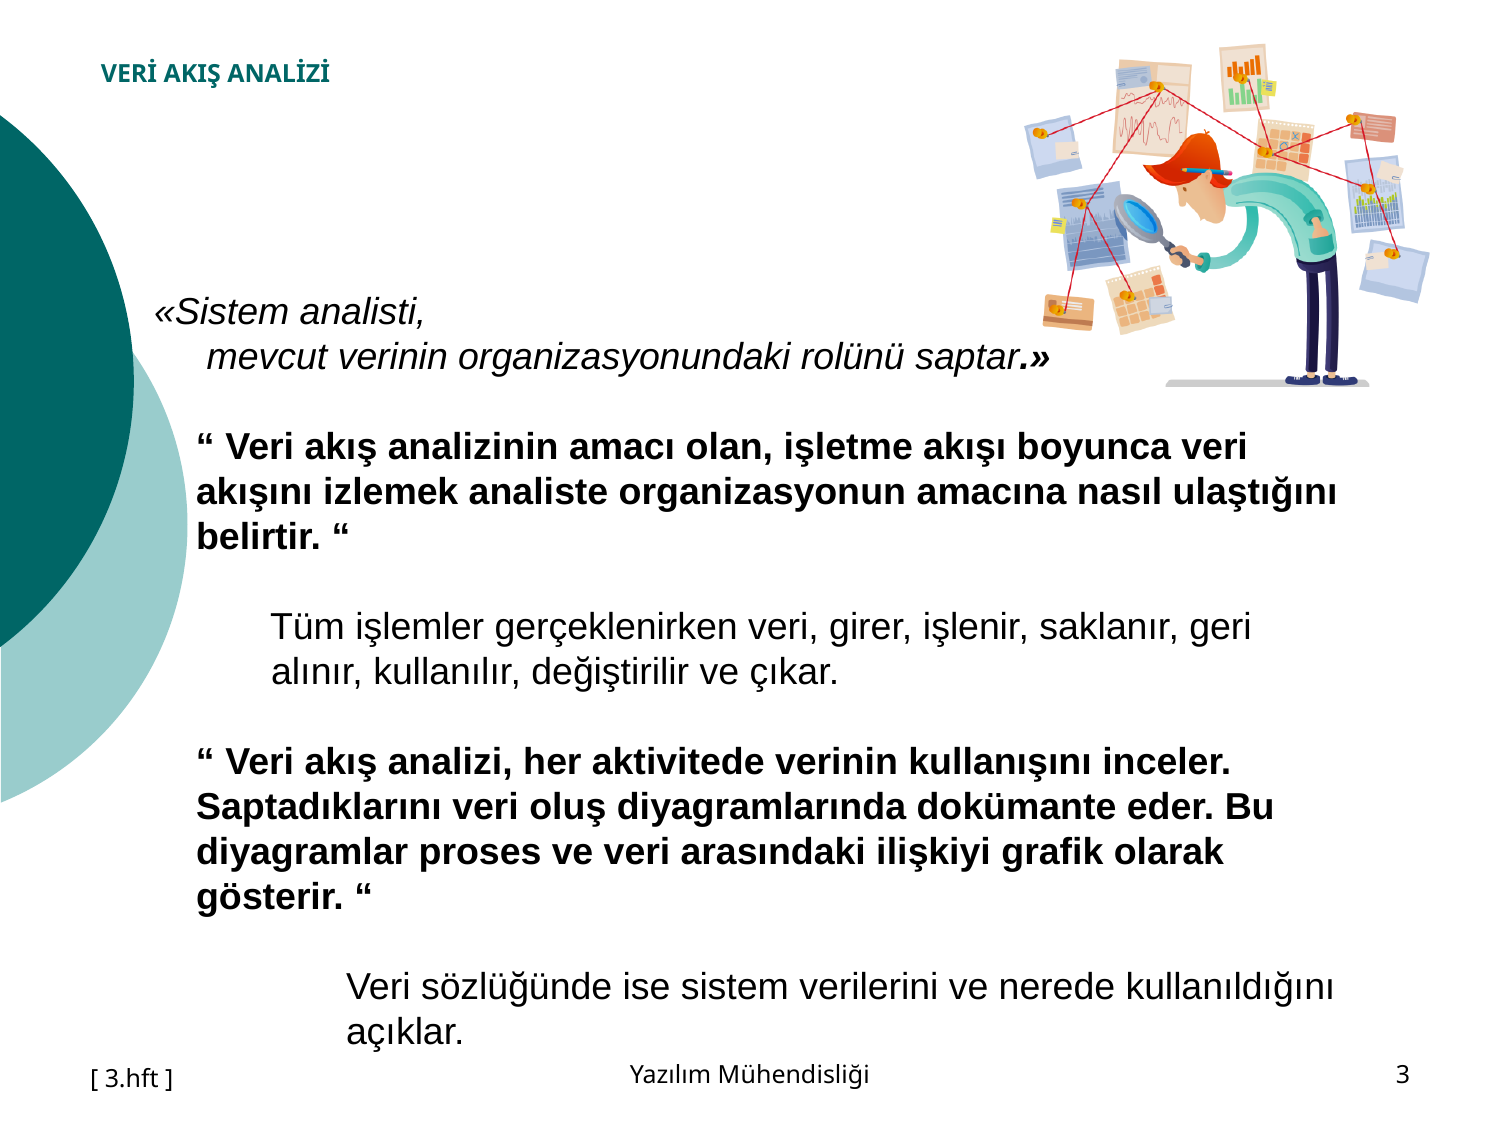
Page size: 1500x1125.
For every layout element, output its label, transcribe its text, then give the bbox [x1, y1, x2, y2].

footer Yazılım Mühendisliği [512, 1038, 988, 1101]
text_box VERİ AKIŞ ANALİZİ [86, 50, 346, 95]
slide_number [ 3.hft ] [74, 1024, 426, 1101]
picture [947, 10, 1500, 426]
slide_number 3 [1074, 1024, 1426, 1101]
text_box «Sistem analisti, mevcut verinin organizasyonundaki rolünü saptar.» “ Veri akış analizinin amacı olan, işletme akışı boyunca veri akışını izlemek analiste organizasyonun amacına nasıl ulaştığını belirtir. “ Tüm işlemler gerçeklenirken veri, girer, işlenir, saklanır, geri alınır, kullanılır, değiştirilir ve çıkar. “ Veri akış analizi, her aktivitede verinin kullanışını inceler. Saptadıklarını veri oluş diyagramlarında dokümante eder. Bu diyagramlar proses ve veri arasındaki ilişkiyi grafik olarak gösterir. “ Veri sözlüğünde ise sistem verilerini ve nerede kullanıldığını açıklar. [125, 174, 1364, 1038]
